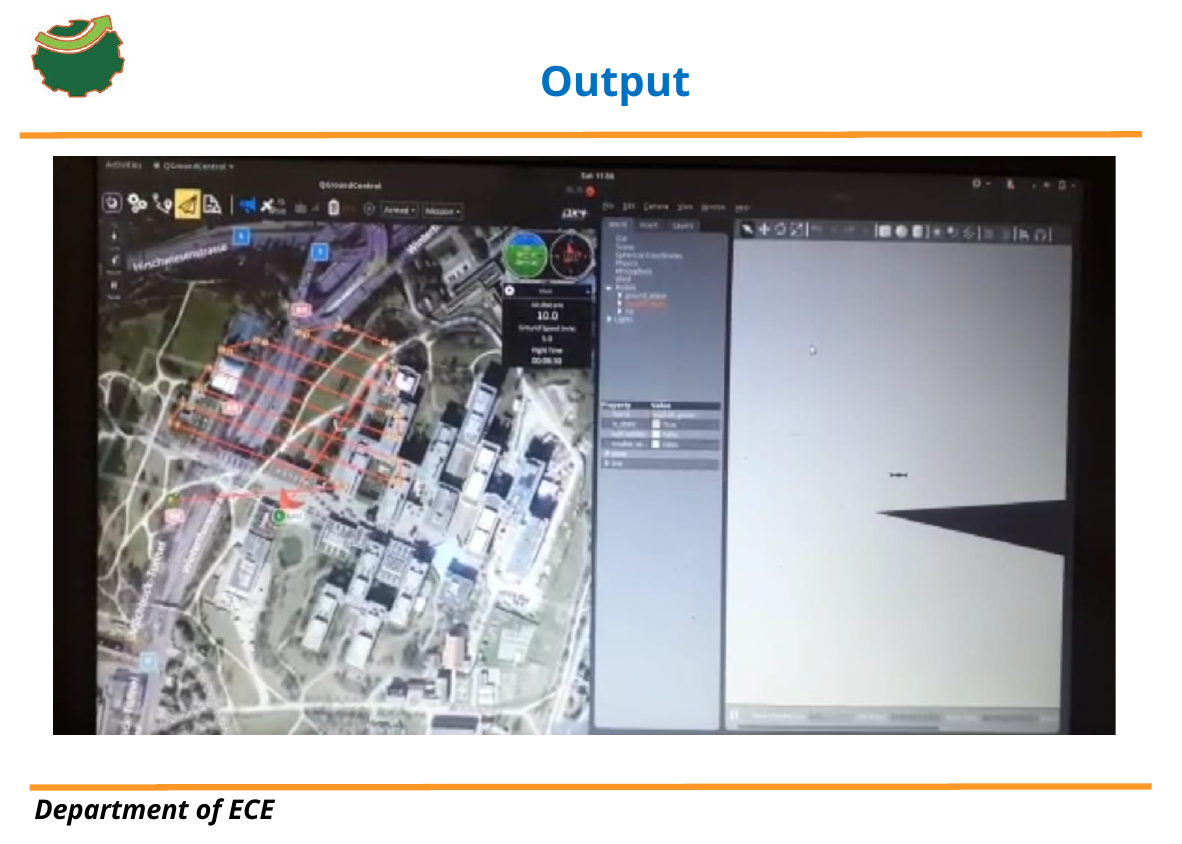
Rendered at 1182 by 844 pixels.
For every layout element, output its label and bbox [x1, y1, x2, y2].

picture [52, 155, 1116, 735]
text_box [19, 13, 1152, 844]
